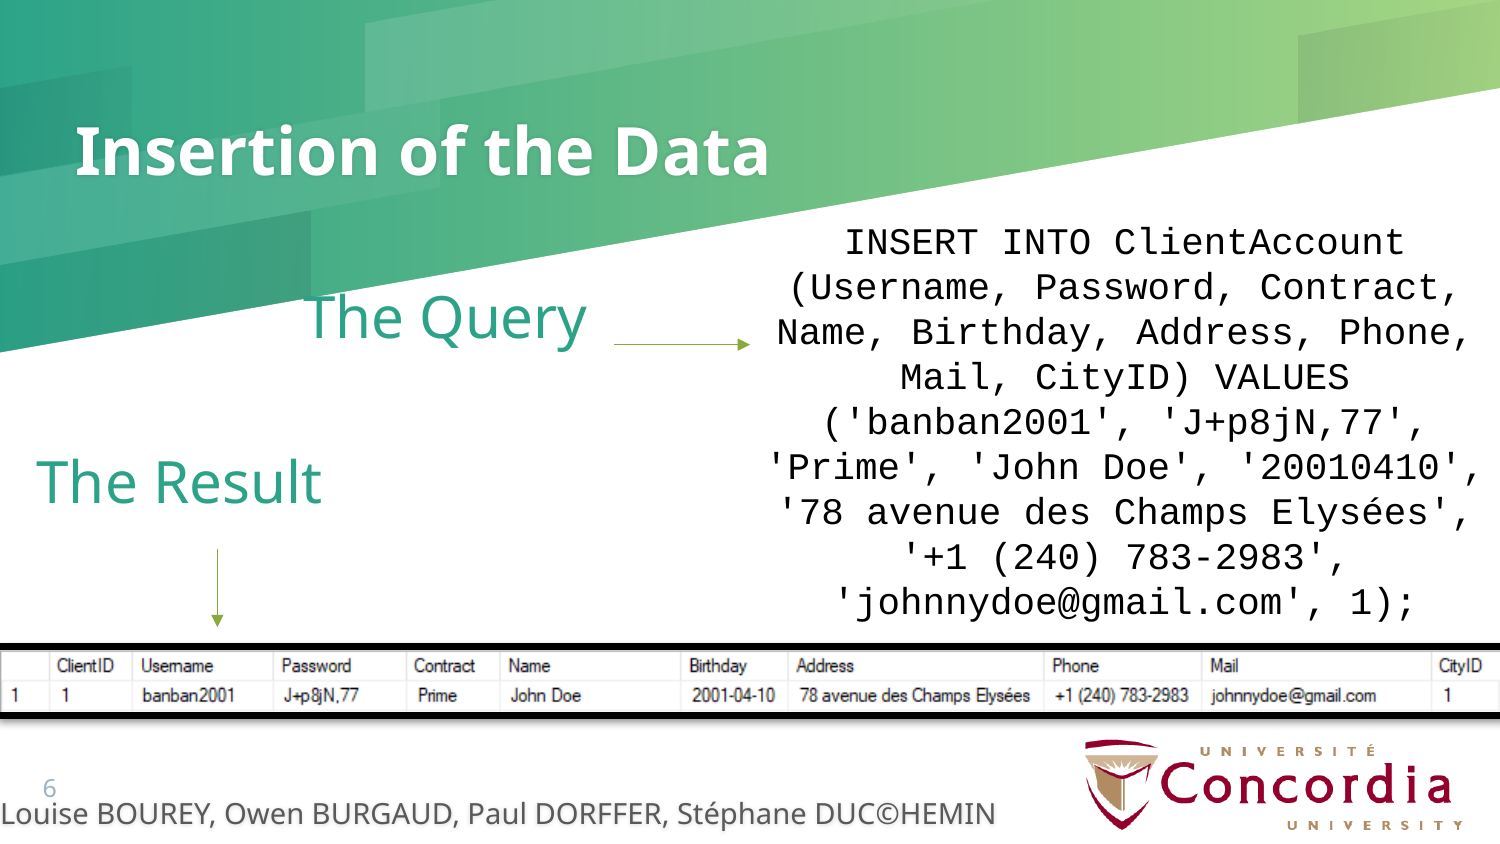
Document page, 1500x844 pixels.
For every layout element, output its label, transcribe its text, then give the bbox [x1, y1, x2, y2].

text_box Louise BOUREY, Owen BURGAUD, Paul DORFFER, Stéphane DUC©HEMIN [0, 795, 1043, 844]
text_box The Result [36, 368, 398, 556]
text_box INSERT INTO ClientAccount (Username, Password, Contract, Name, Birthday, Address, Phone, Mail, CityID) VALUES ('banban2001', 'J+p8jN,77', 'Prime', 'John Doe', '20010410', '78 avenue des Champs Elysées', '+1 (240) 783-2983', 'johnnydoe@gmail.com', 1); [749, 209, 1500, 630]
picture [0, 649, 1500, 844]
text_box The Query [303, 203, 665, 392]
title Insertion of the Data [75, 0, 975, 298]
slide_number 6 [42, 766, 122, 794]
